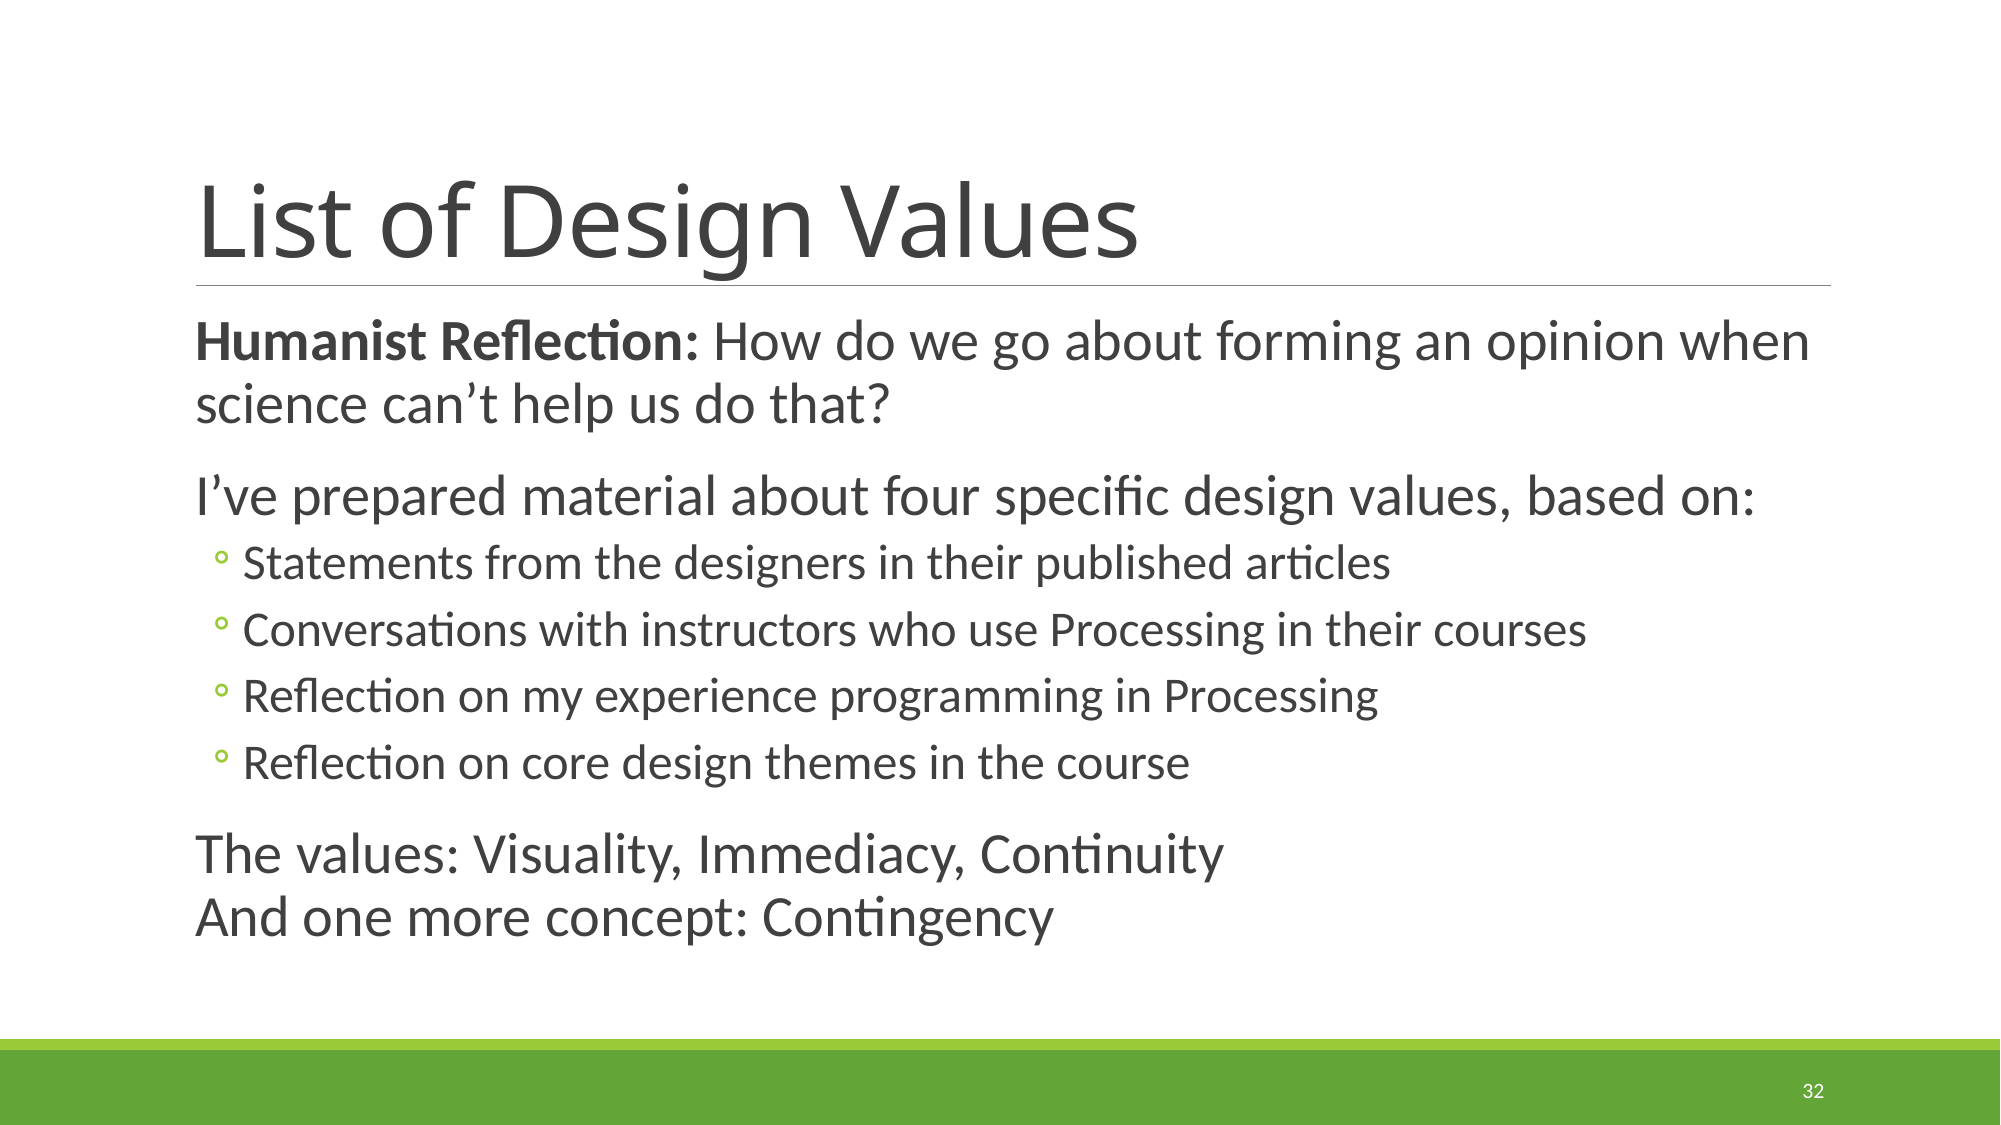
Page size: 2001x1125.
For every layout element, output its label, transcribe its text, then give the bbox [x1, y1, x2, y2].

title List of Design Values [180, 47, 1830, 285]
slide_number 32 [1624, 1059, 1840, 1120]
list Humanist Reflection: How do we go about forming an opinion when science can’t help us do that? I’ve prepared material about four specific design values, based on: Statements from the designers in their published articles Conversations with instructors who use Processing in their courses Reflection on my experience programming in Processing Reflection on core design themes in the course The values: Visuality, Immediacy, Continuity And one more concept: Contingency [180, 302, 1830, 963]
